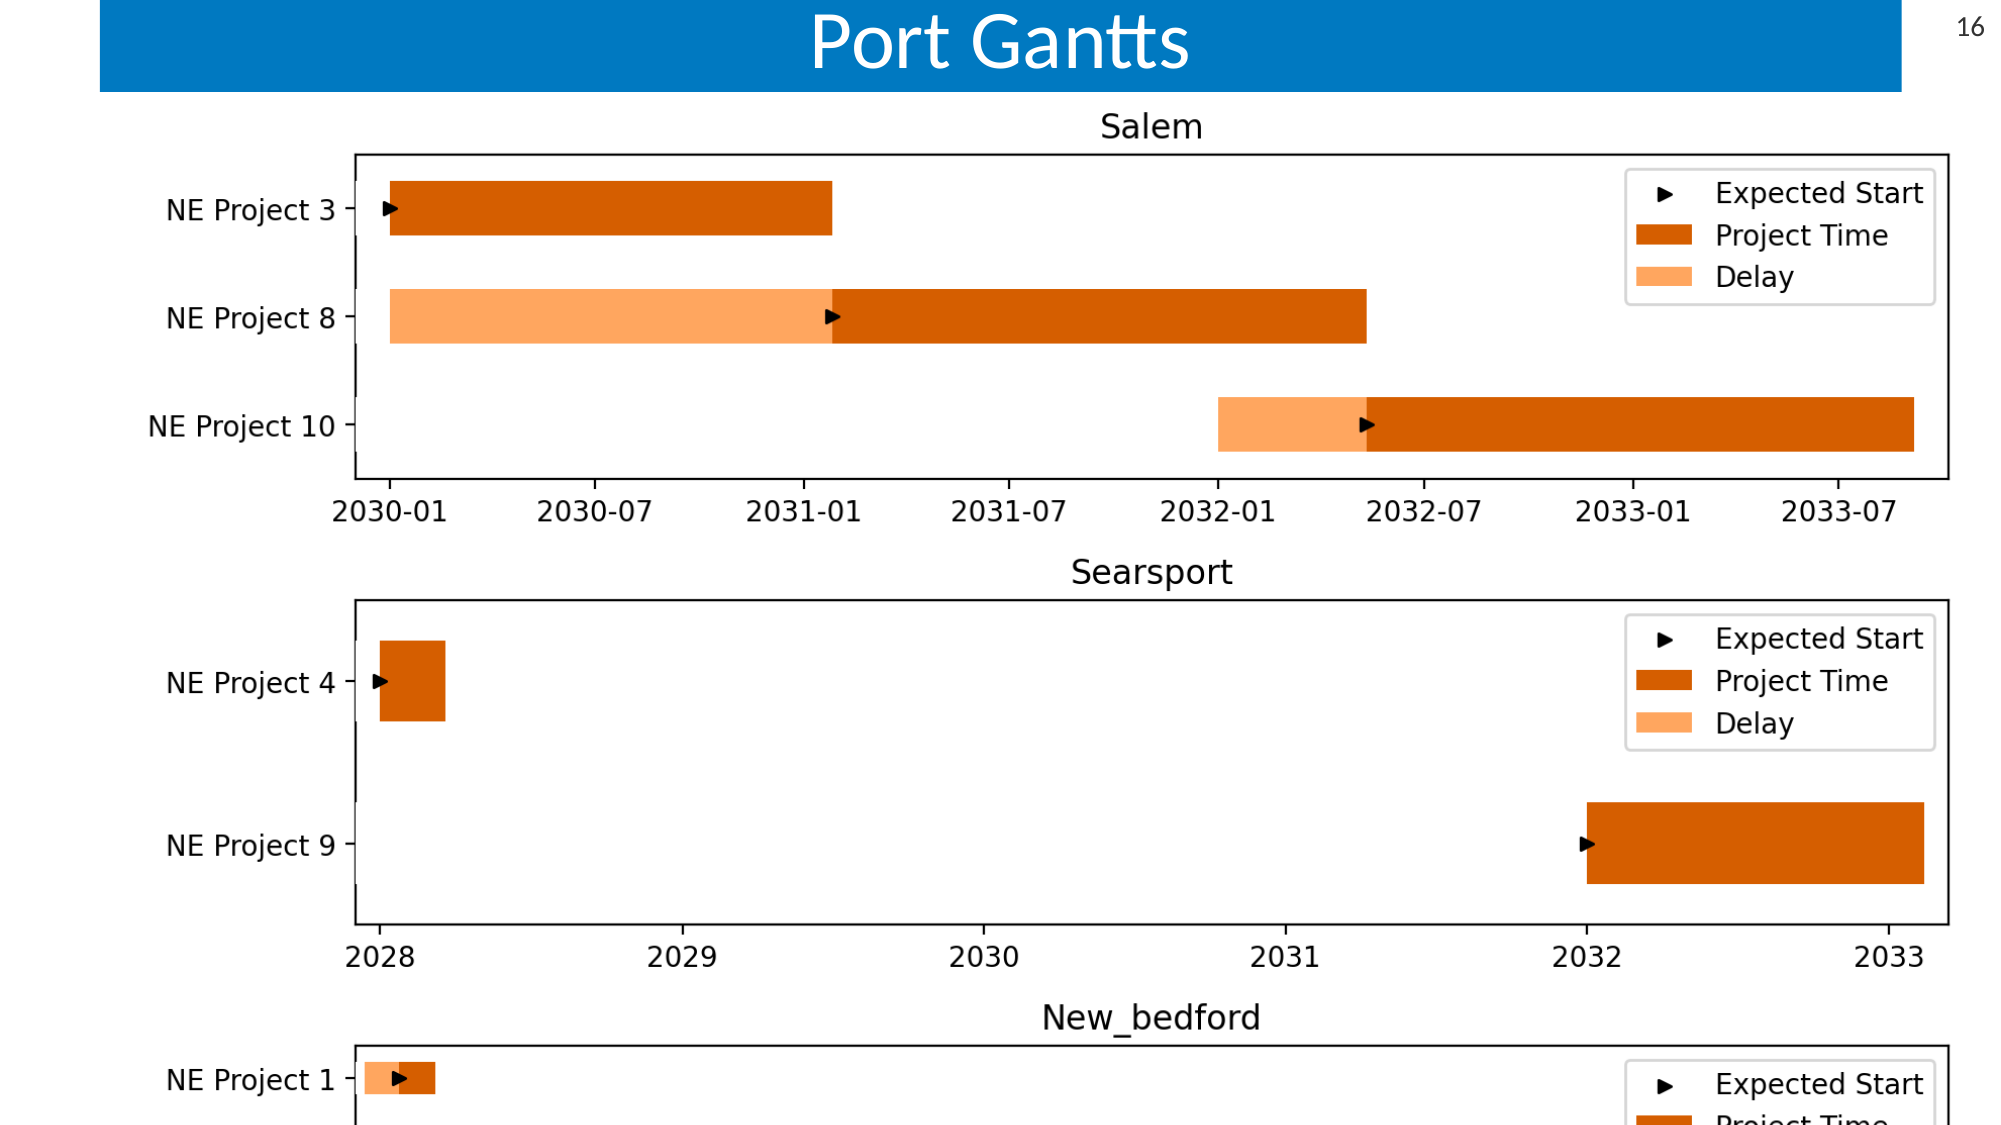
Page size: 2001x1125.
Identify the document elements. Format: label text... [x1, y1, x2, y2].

picture [0, 92, 2000, 1125]
title Port Gantts [99, 0, 1902, 89]
